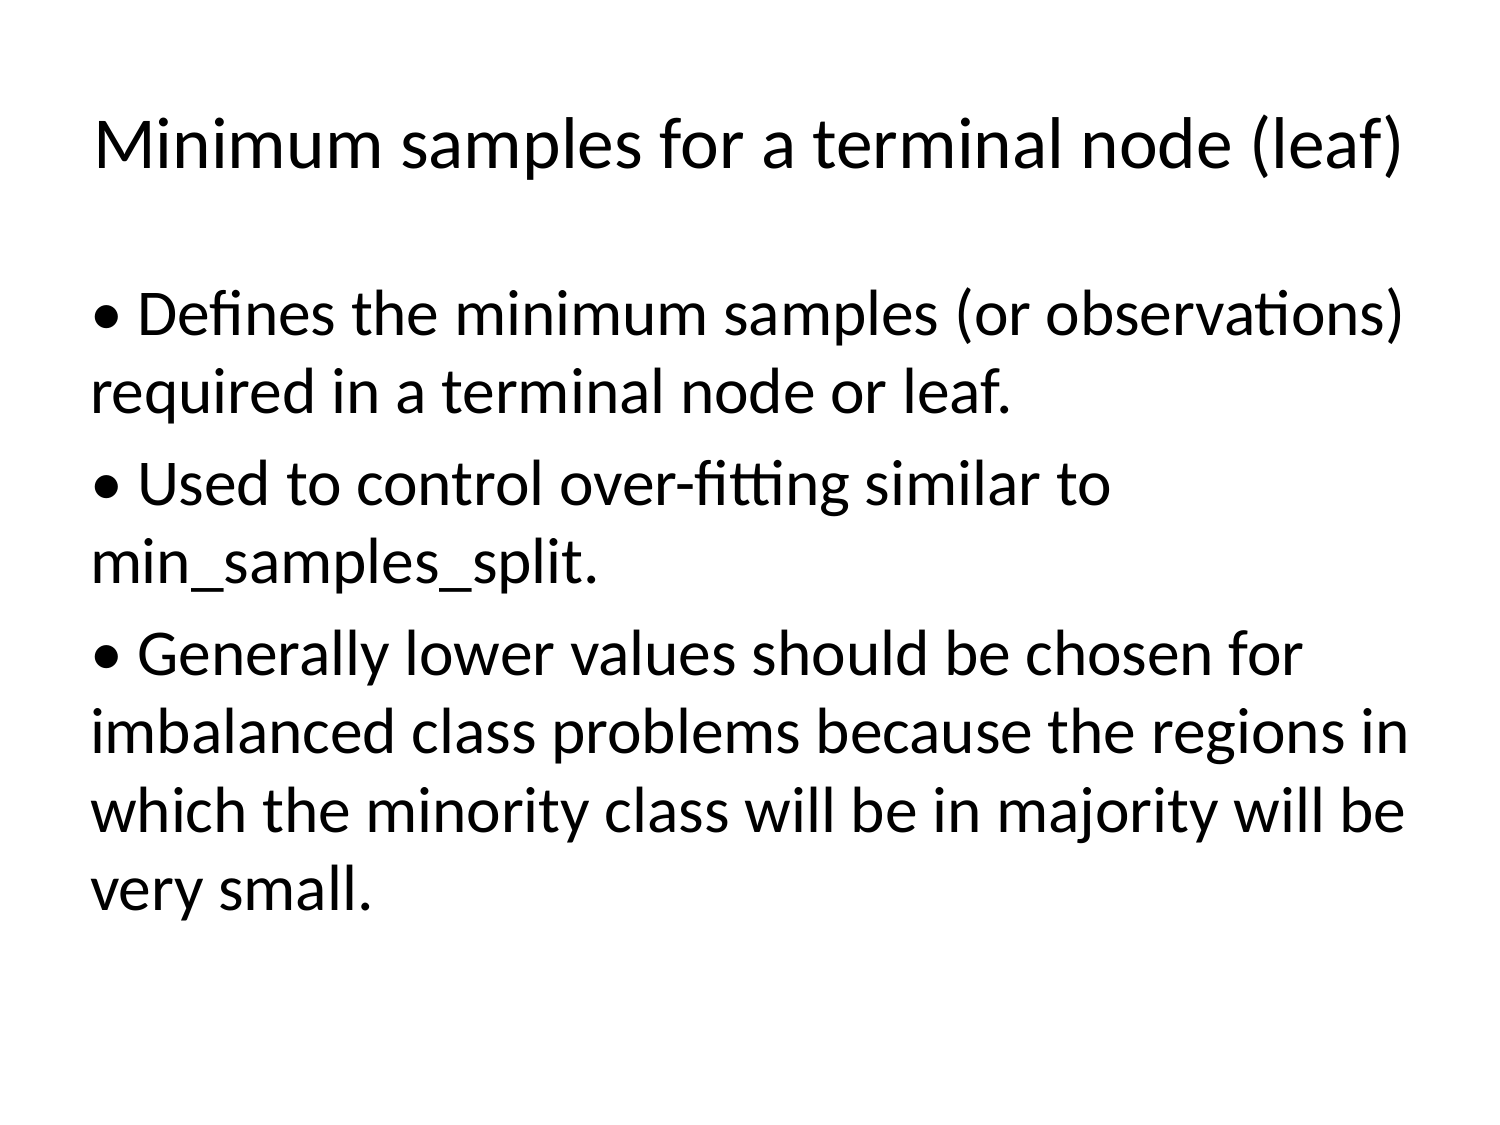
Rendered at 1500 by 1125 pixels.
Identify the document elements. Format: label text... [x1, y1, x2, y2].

title Minimum samples for a terminal node (leaf) [75, 45, 1425, 233]
list • Defines the minimum samples (or observations) required in a terminal node or leaf. • Used to control over-fitting similar to min_samples_split. • Generally lower values should be chosen for imbalanced class problems because the regions in which the minority class will be in majority will be very small. [75, 262, 1425, 1005]
